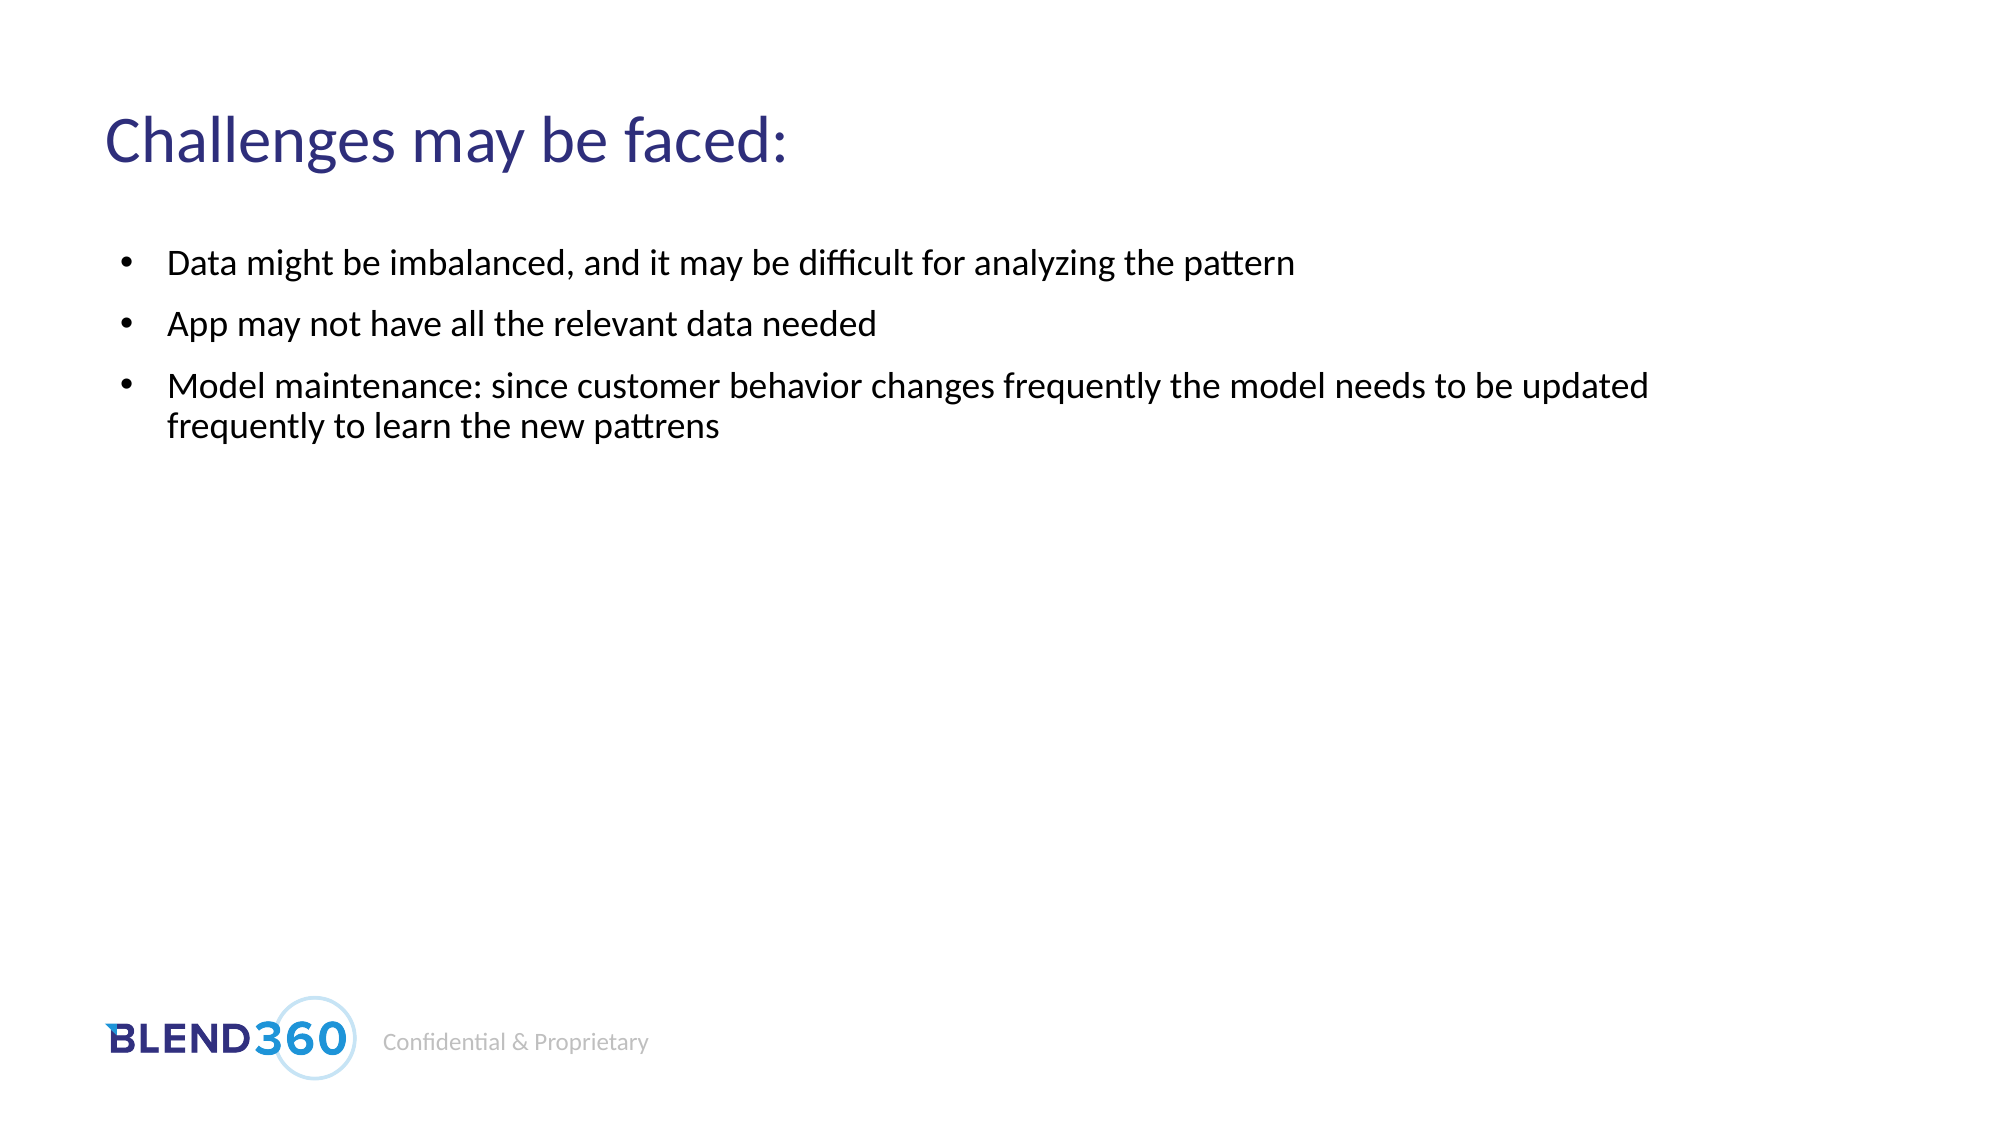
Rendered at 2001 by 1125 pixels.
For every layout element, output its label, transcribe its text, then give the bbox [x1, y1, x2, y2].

title Challenges may be faced: [105, 104, 1908, 214]
picture [99, 988, 363, 1088]
list Data might be imbalanced, and it may be difficult for analyzing the pattern App may not have all the relevant data needed Model maintenance: since customer behavior changes frequently the model needs to be updated frequently to learn the new pattrens [105, 235, 1817, 522]
